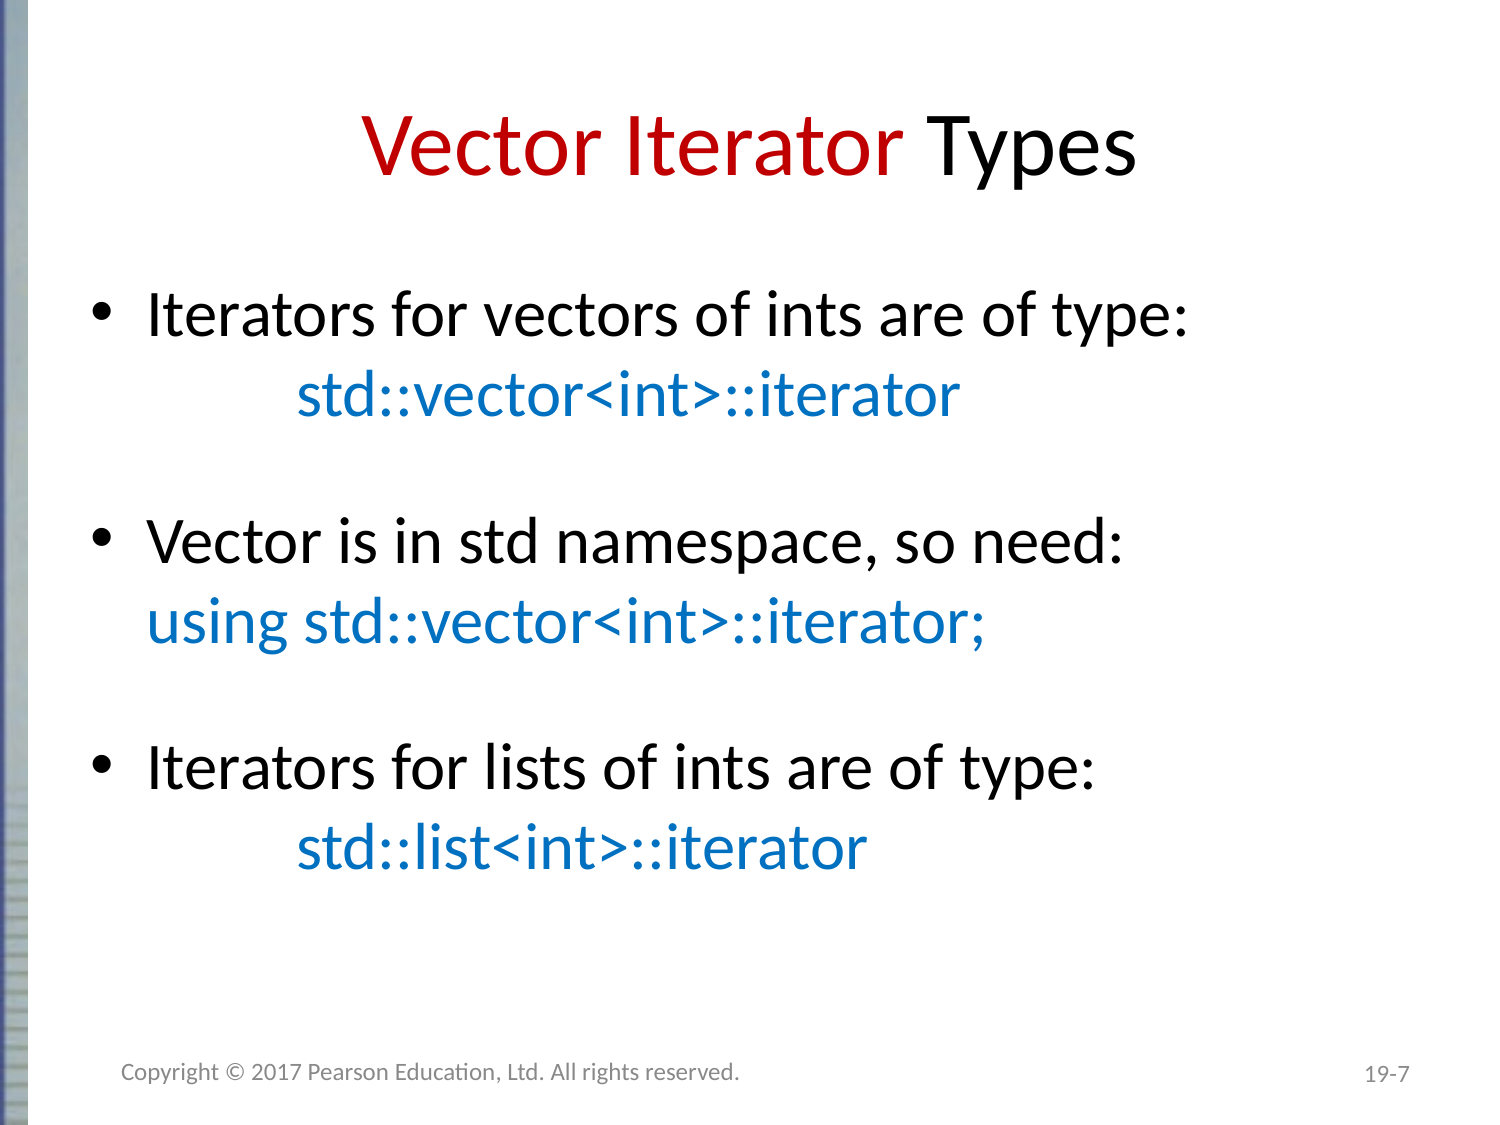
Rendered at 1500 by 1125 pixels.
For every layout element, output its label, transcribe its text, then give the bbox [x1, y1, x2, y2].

slide_number 19-7 [1074, 1042, 1425, 1103]
list Iterators for vectors of ints are of type: std::vector<int>::iterator Vector is in std namespace, so need: using std::vector<int>::iterator; Iterators for lists of ints are of type: std::list<int>::iterator [75, 262, 1425, 1005]
picture [0, 0, 28, 1125]
title Vector Iterator Types [75, 45, 1425, 233]
footer Copyright © 2017 Pearson Education, Ltd. All rights reserved. [75, 1040, 788, 1100]
